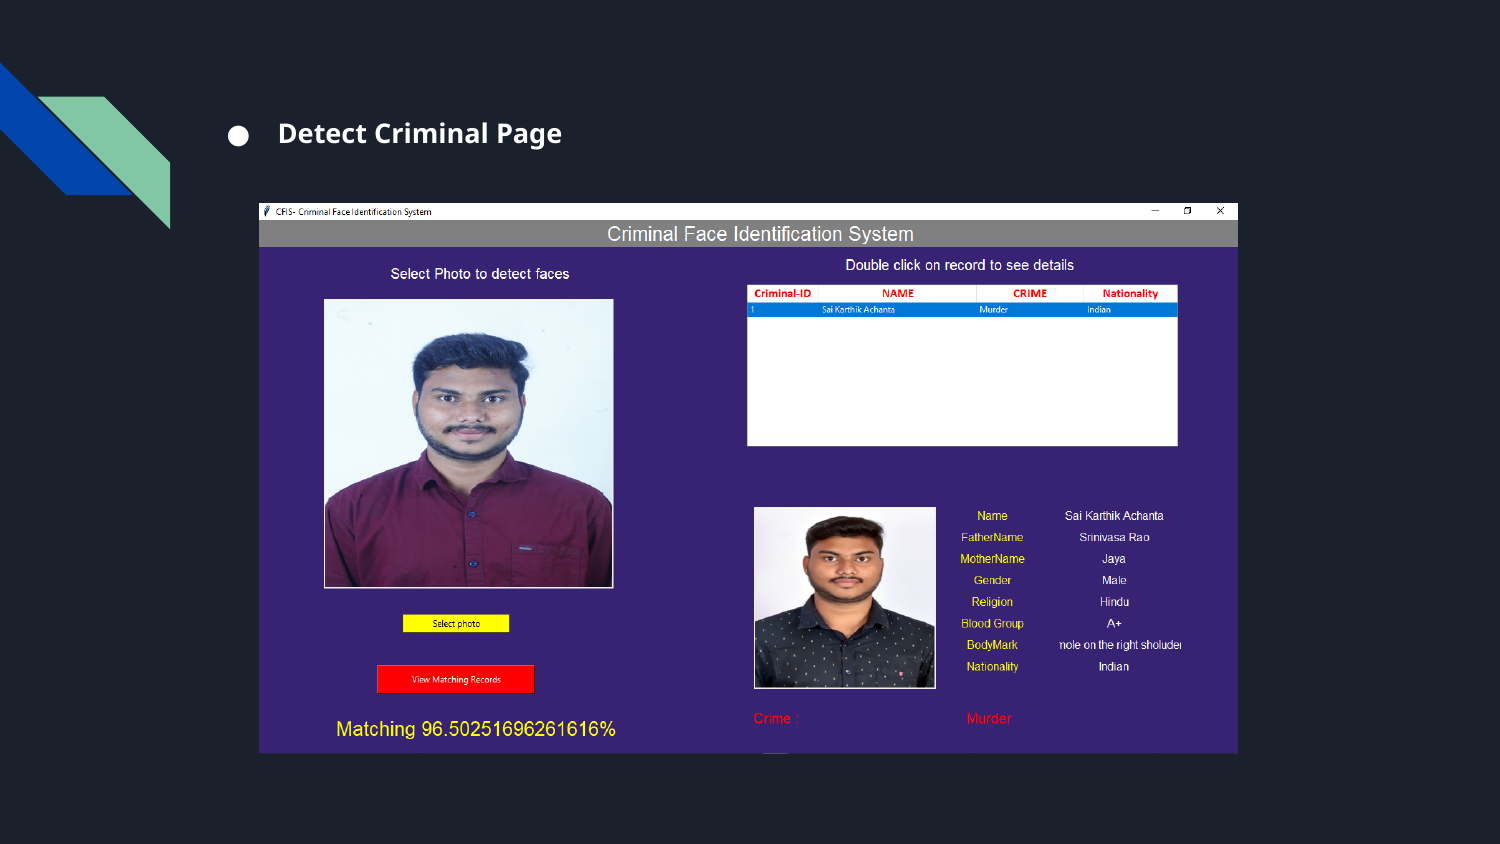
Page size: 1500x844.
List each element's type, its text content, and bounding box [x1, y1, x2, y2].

picture [258, 203, 1238, 754]
list Detect Criminal Page [187, 96, 1343, 575]
